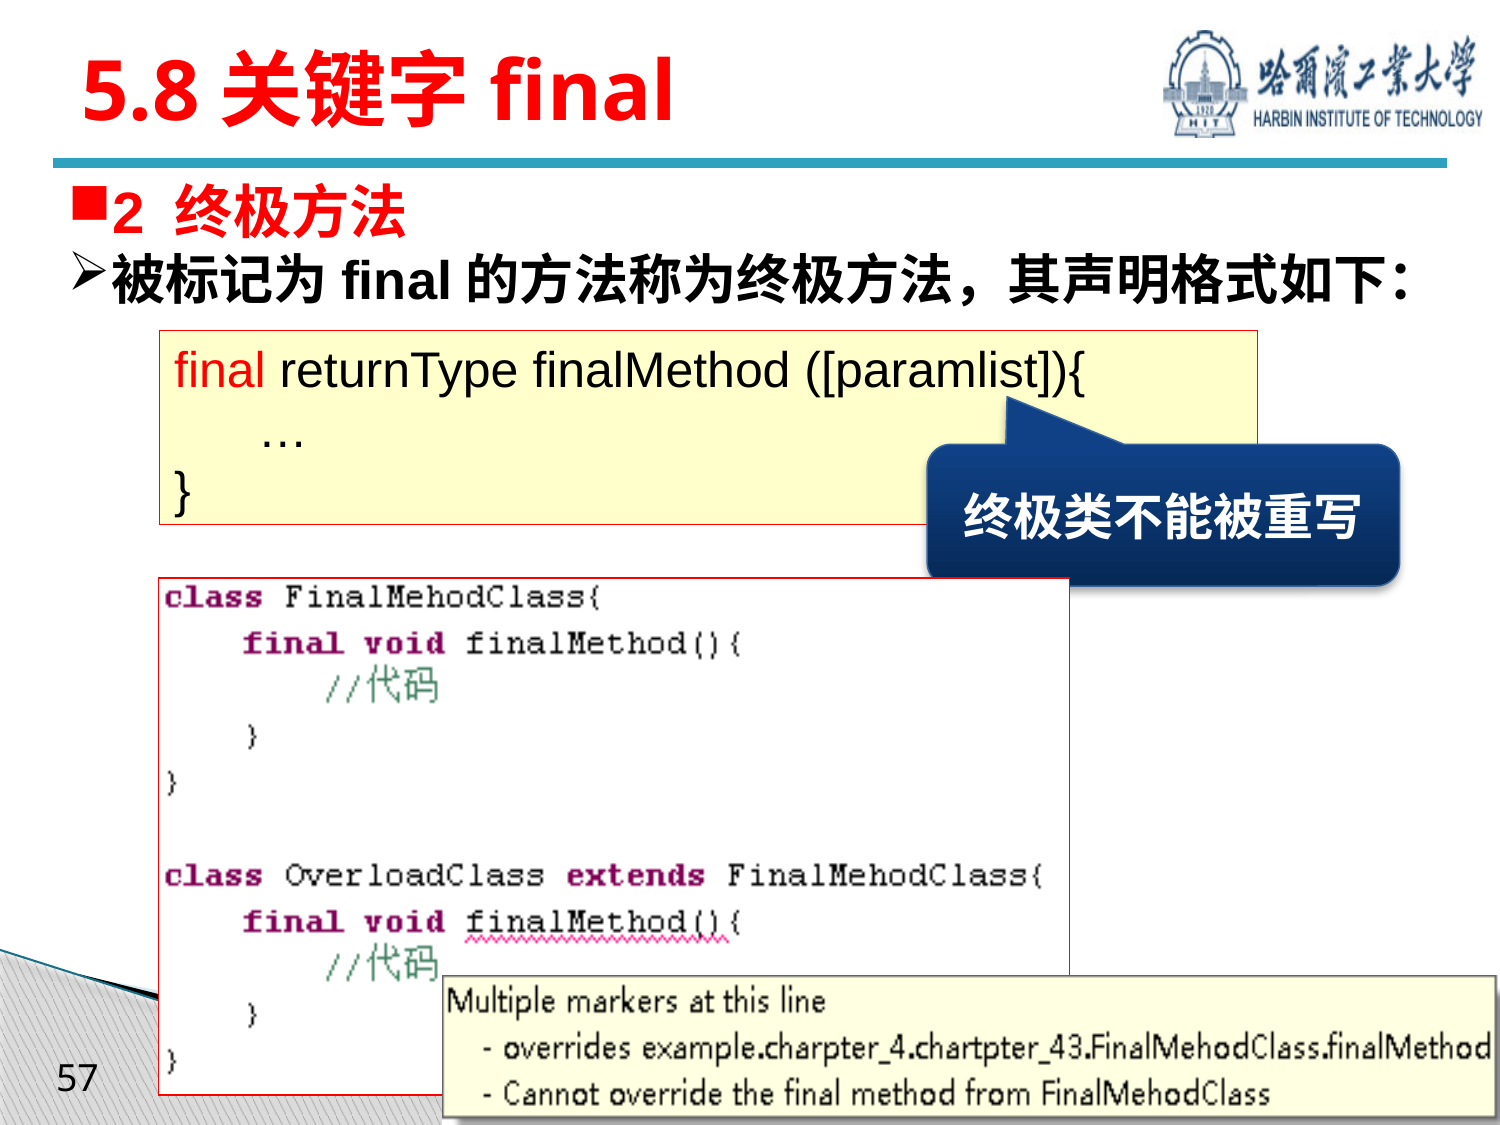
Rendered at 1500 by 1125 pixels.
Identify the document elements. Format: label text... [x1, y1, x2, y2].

text_box 终极类不能被重写 [926, 395, 1401, 587]
picture [1417, 30, 1483, 138]
title 5.8关键字final [66, 23, 1417, 152]
text_box final returnType finalMethod ([paramlist]){ … } [159, 330, 1258, 525]
text_box 2 终极方法 被标记为final的方法称为终极方法，其声明格式如下： [53, 168, 1436, 318]
picture [159, 578, 1500, 1125]
